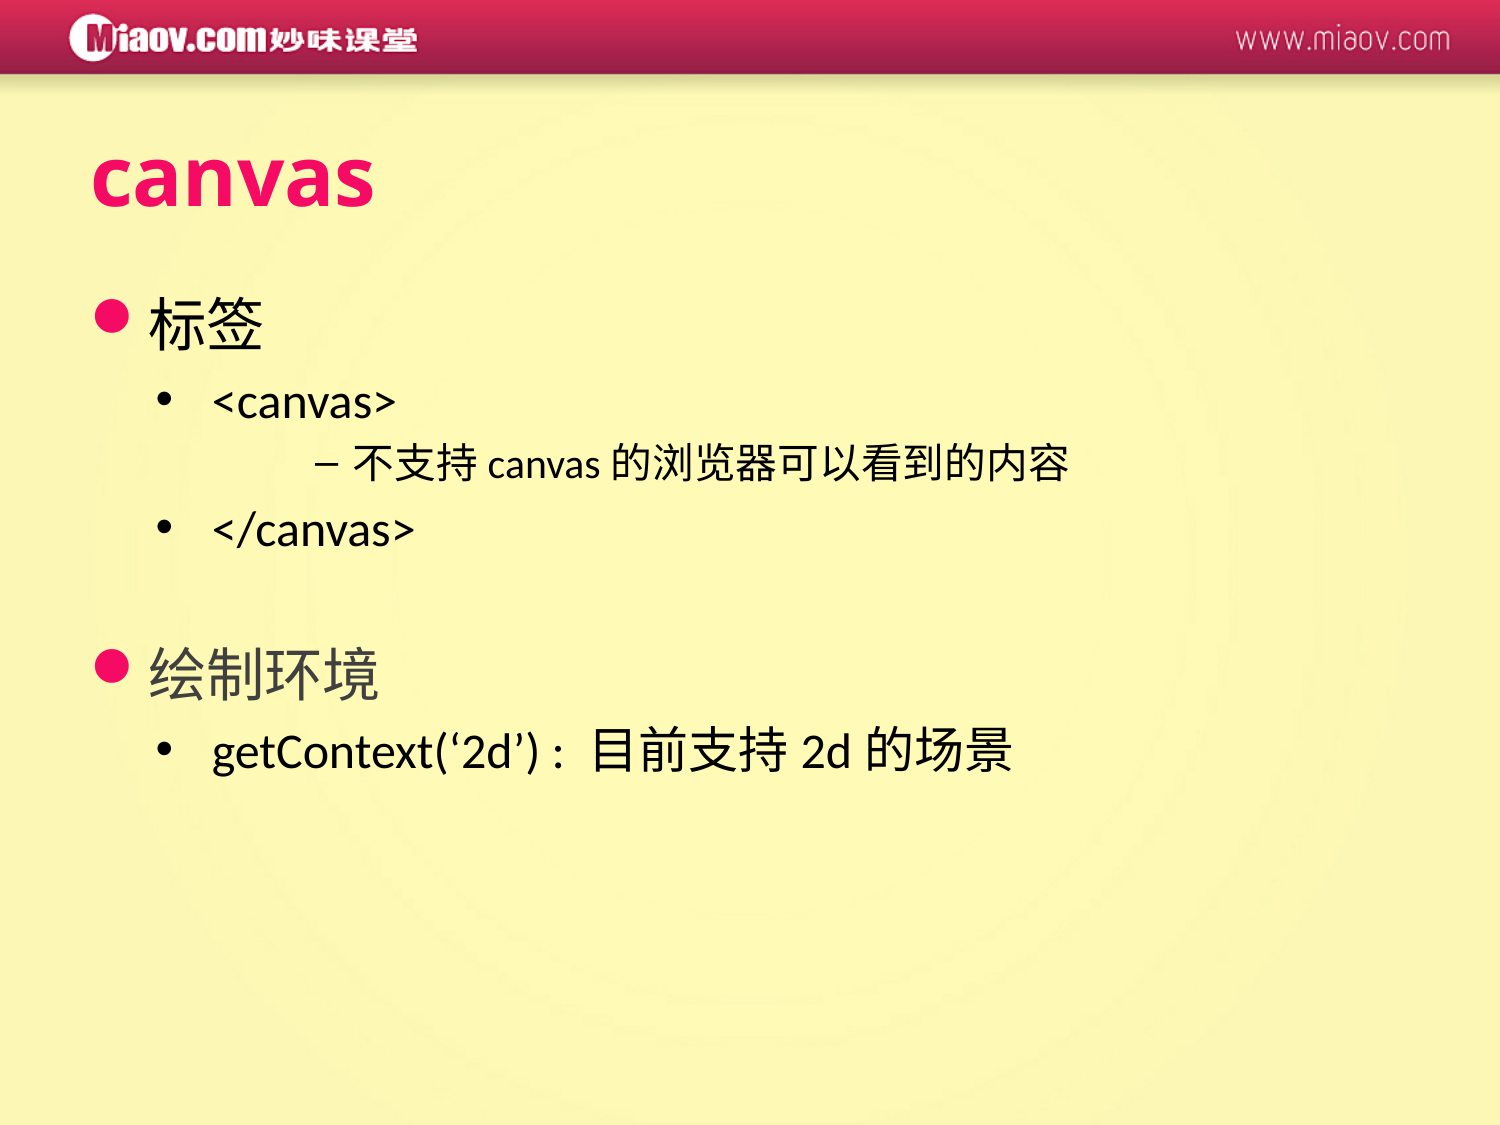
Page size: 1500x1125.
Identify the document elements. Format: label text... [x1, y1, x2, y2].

title canvas [74, 79, 1426, 268]
picture [0, 0, 1500, 1125]
list 标签 <canvas> 不支持canvas的浏览器可以看到的内容 </canvas> 绘制环境 getContext(‘2d’) : 目前支持2d的场景 [74, 280, 1426, 1024]
